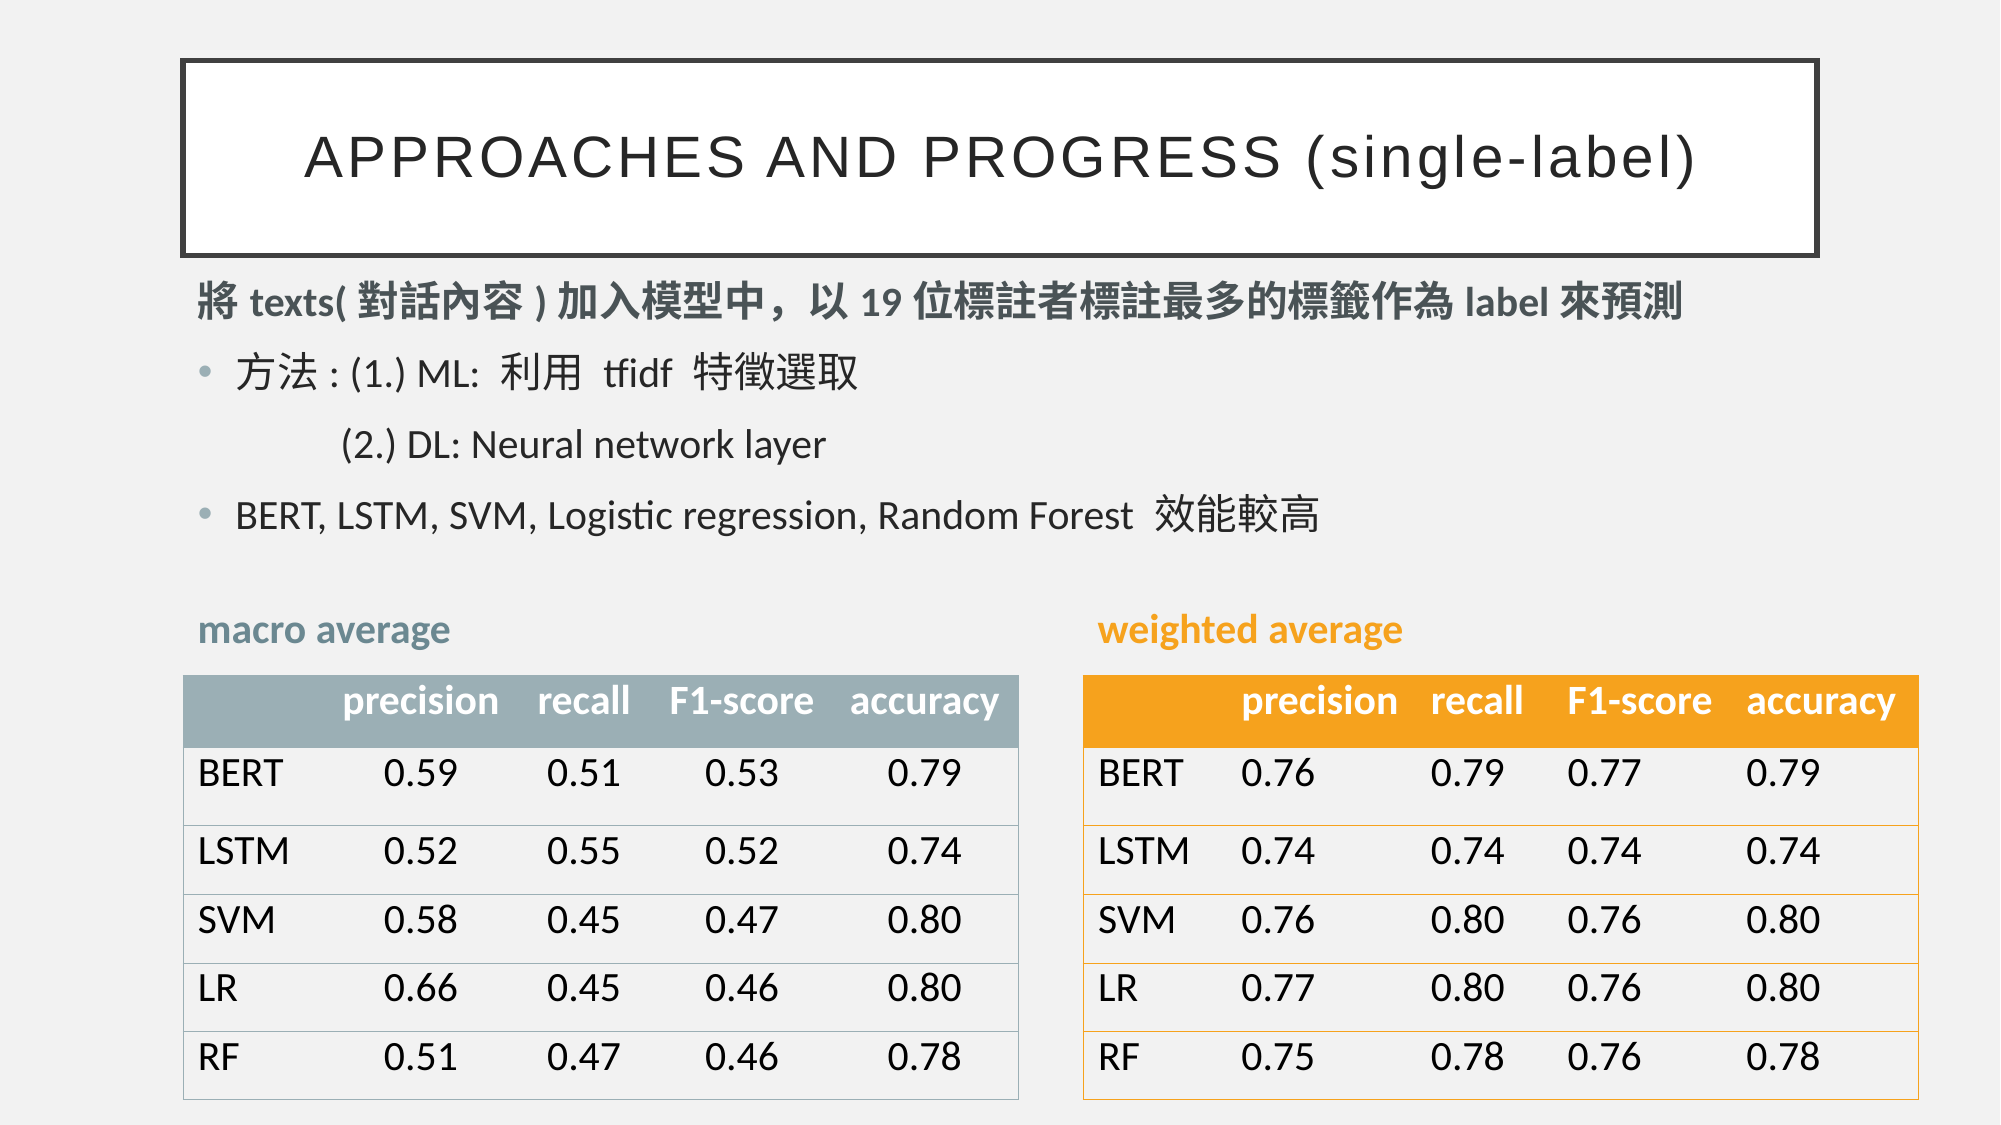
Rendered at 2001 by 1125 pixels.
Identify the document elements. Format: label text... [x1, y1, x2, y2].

table_header recall [1416, 676, 1553, 747]
text_box 將texts(對話內容)加入模型中，以19位標註者標註最多的標籤作為label來預測 方法: (1.) ML: 利用 tfidf 特徵選取 (2.) DL: Neural network layer BERT, LSTM, SVM, Logistic regression, Random Forest 效能較高 [183, 267, 1817, 563]
table_cell RF [1084, 1032, 1226, 1099]
table_cell 0.59 [326, 748, 516, 825]
table_cell 0.76 [1553, 1032, 1732, 1099]
table_cell 0.79 [1732, 748, 1918, 825]
table_header F1-score [1553, 676, 1732, 747]
table_cell 0.53 [653, 748, 831, 825]
table_cell 0.80 [1416, 895, 1553, 963]
table_cell LR [184, 964, 326, 1031]
table_cell 0.45 [516, 964, 653, 1031]
table_cell 0.51 [326, 1032, 516, 1099]
table_cell 0.74 [1553, 826, 1732, 894]
table_cell 0.76 [1226, 748, 1416, 825]
table_cell 0.80 [1416, 964, 1553, 1031]
table_header recall [516, 676, 653, 747]
table_cell 0.66 [326, 964, 516, 1031]
table_header [184, 676, 326, 747]
table_cell 0.76 [1553, 964, 1732, 1031]
table_header F1-score [653, 676, 831, 747]
table_cell 0.58 [326, 895, 516, 963]
table_cell 0.52 [326, 826, 516, 894]
text_box weighted average [1083, 594, 1540, 660]
table_header [1084, 676, 1226, 747]
table_cell 0.78 [1416, 1032, 1553, 1099]
table_cell LSTM [1084, 826, 1226, 894]
table_cell BERT [1084, 748, 1226, 825]
table_cell 0.75 [1226, 1032, 1416, 1099]
table_cell LR [1084, 964, 1226, 1031]
table_cell 0.52 [653, 826, 831, 894]
table_cell 0.74 [831, 826, 1018, 894]
table_cell 0.78 [1732, 1032, 1918, 1099]
table_header precision [326, 676, 516, 747]
table_cell 0.47 [653, 895, 831, 963]
table_cell LSTM [184, 826, 326, 894]
table_header accuracy [831, 676, 1018, 747]
table_cell 0.80 [1732, 964, 1918, 1031]
table_cell 0.46 [653, 1032, 831, 1099]
table_cell 0.47 [516, 1032, 653, 1099]
table_cell 0.55 [516, 826, 653, 894]
table_cell 0.78 [831, 1032, 1018, 1099]
table_cell 0.79 [831, 748, 1018, 825]
table_cell SVM [1084, 895, 1226, 963]
table_cell SVM [184, 895, 326, 963]
table_cell 0.77 [1226, 964, 1416, 1031]
table_cell 0.76 [1553, 895, 1732, 963]
title Approaches and Progress (single-label) [180, 58, 1820, 258]
table_cell 0.80 [831, 964, 1018, 1031]
table_cell RF [184, 1032, 326, 1099]
table_cell 0.80 [1732, 895, 1918, 963]
table_cell 0.45 [516, 895, 653, 963]
table_cell 0.74 [1416, 826, 1553, 894]
table_header accuracy [1732, 676, 1918, 747]
table_cell 0.74 [1732, 826, 1918, 894]
table_cell 0.51 [516, 748, 653, 825]
table_cell 0.77 [1553, 748, 1732, 825]
table_cell 0.76 [1226, 895, 1416, 963]
table_header precision [1226, 676, 1416, 747]
table_cell 0.74 [1226, 826, 1416, 894]
text_box macro average [182, 594, 640, 660]
table_cell 0.80 [831, 895, 1018, 963]
table_cell 0.79 [1416, 748, 1553, 825]
table_cell BERT [184, 748, 326, 825]
table_cell 0.46 [653, 964, 831, 1031]
